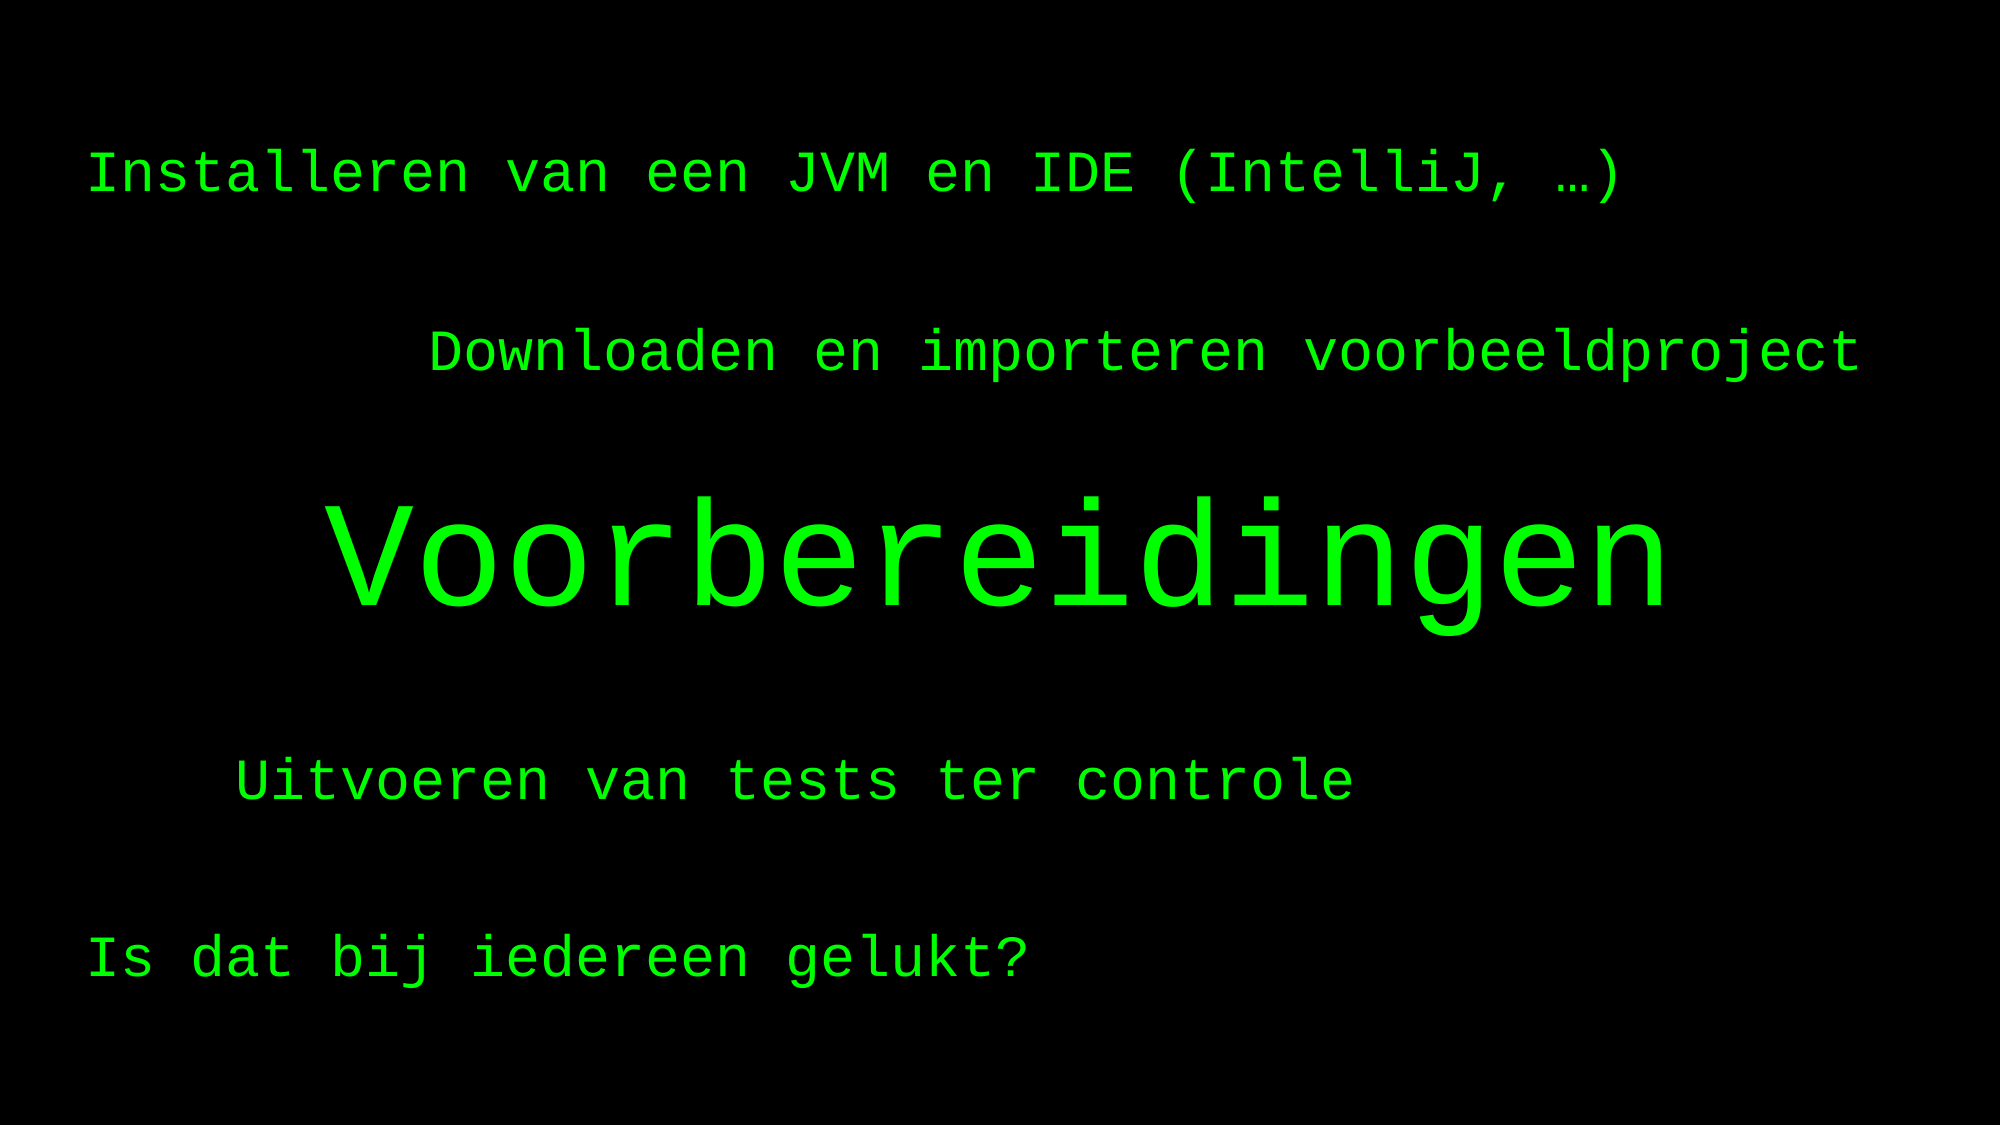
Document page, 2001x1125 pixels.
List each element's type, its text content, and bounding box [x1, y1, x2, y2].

text_box Downloaden en importeren voorbeeldproject [413, 305, 1902, 390]
title Voorbereidingen [0, 59, 2000, 1055]
text_box Uitvoeren van tests ter controle [220, 734, 1858, 819]
text_box Is dat bij iedereen gelukt? [70, 910, 1797, 996]
text_box Installeren van een JVM en IDE (IntelliJ, …) [70, 125, 1881, 211]
